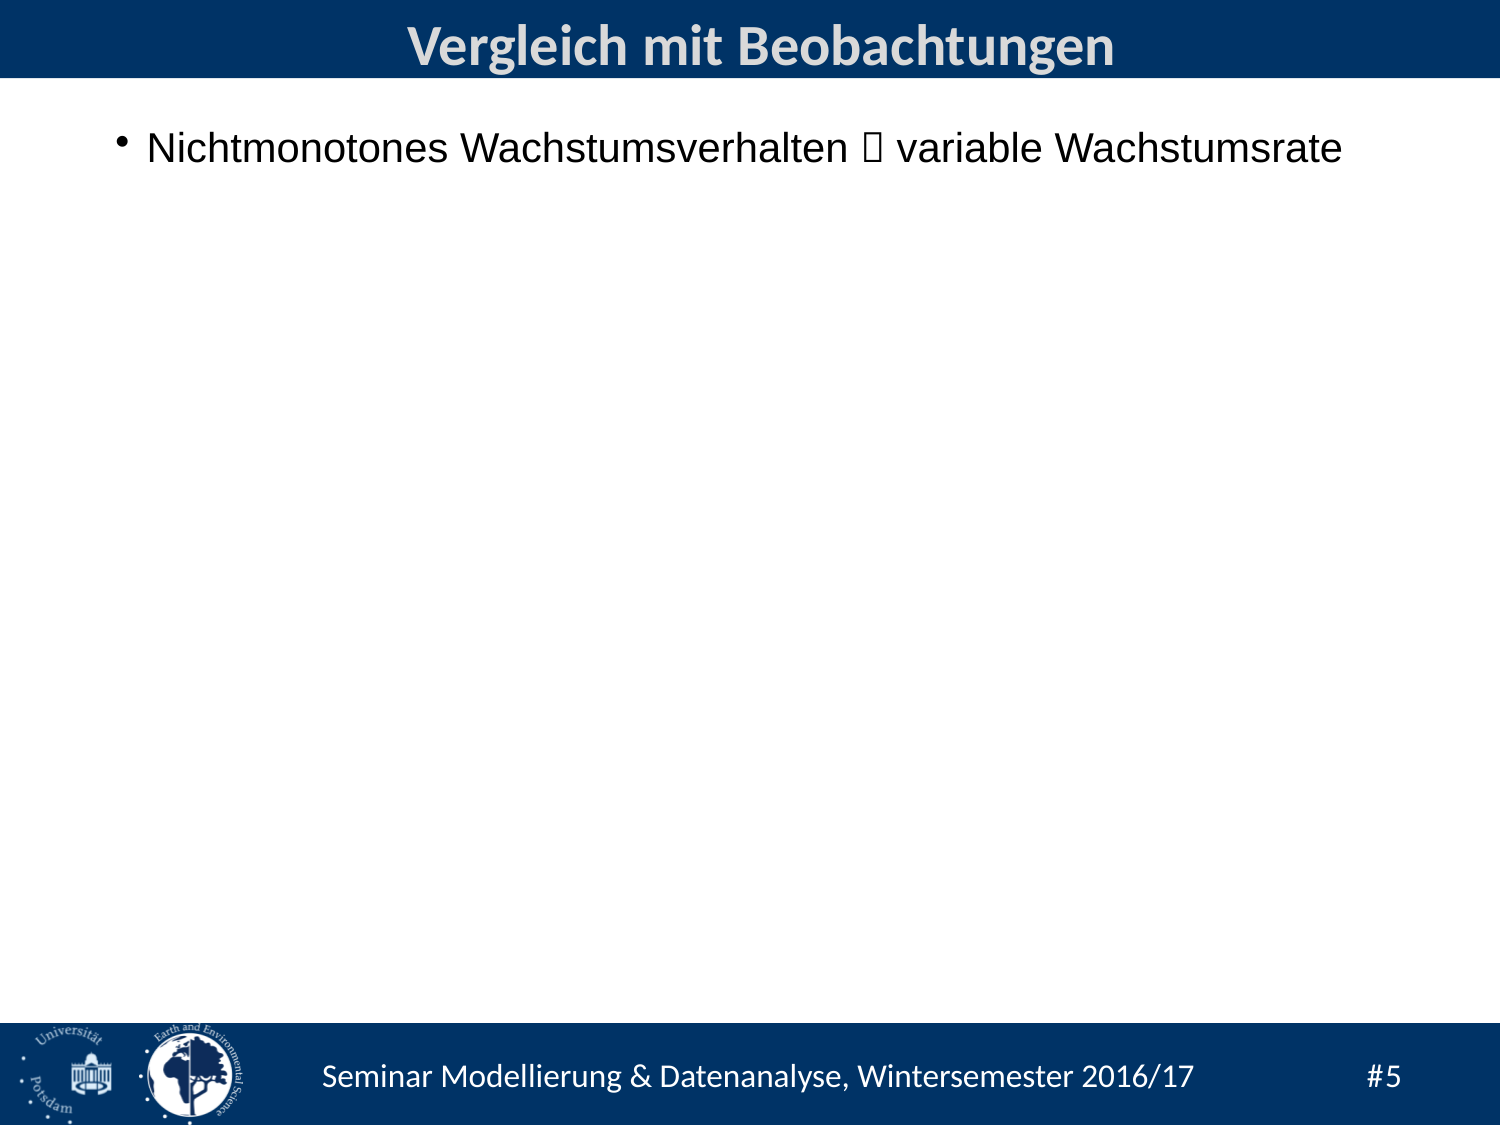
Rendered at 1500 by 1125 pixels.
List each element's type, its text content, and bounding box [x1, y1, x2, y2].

title Vergleich mit Beobachtungen [112, 0, 1413, 126]
picture [139, 1023, 243, 1125]
list Nichtmonotones Wachstumsverhalten  variable Wachstumsrate [100, 113, 1401, 952]
